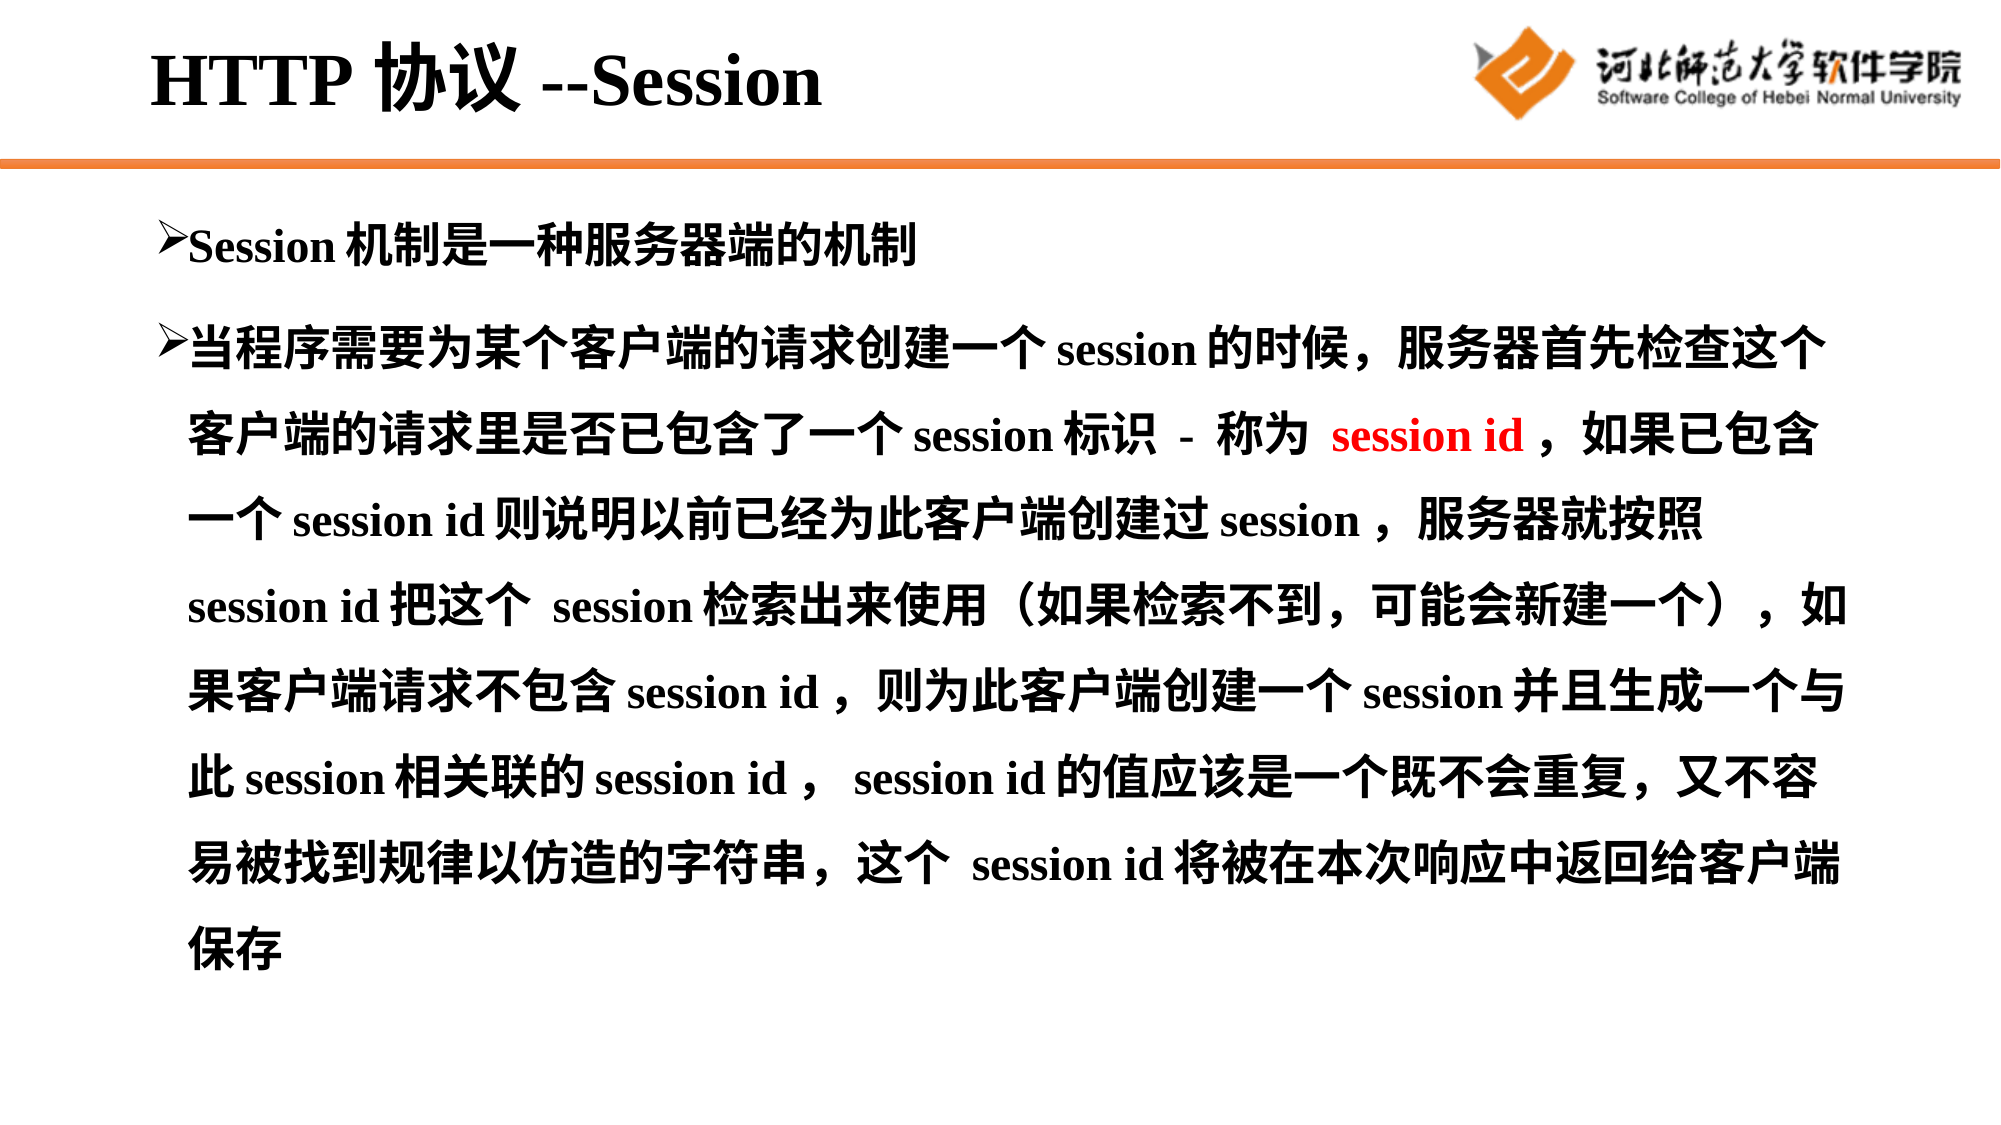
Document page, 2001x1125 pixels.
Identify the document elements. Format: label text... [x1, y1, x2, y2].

list Session机制是一种服务器端的机制 当程序需要为某个客户端的请求创建一个session的时候，服务器首先检查这个客户端的请求里是否已包含了一个session标识 - 称为 session id，如果已包含一个session id则说明以前已经为此客户端创建过session，服务器就按照session id把这个 session检索出来使用（如果检索不到，可能会新建一个），如果客户端请求不包含session id，则为此客户端创建一个session并且生成一个与此session相关联的session id，session id的值应该是一个既不会重复，又不容易被找到规律以仿造的字符串，这个 session id将被在本次响应中返回给客户端保存 [139, 178, 1865, 988]
title HTTP协议--Session [135, 8, 1861, 155]
picture [1861, 18, 1988, 126]
